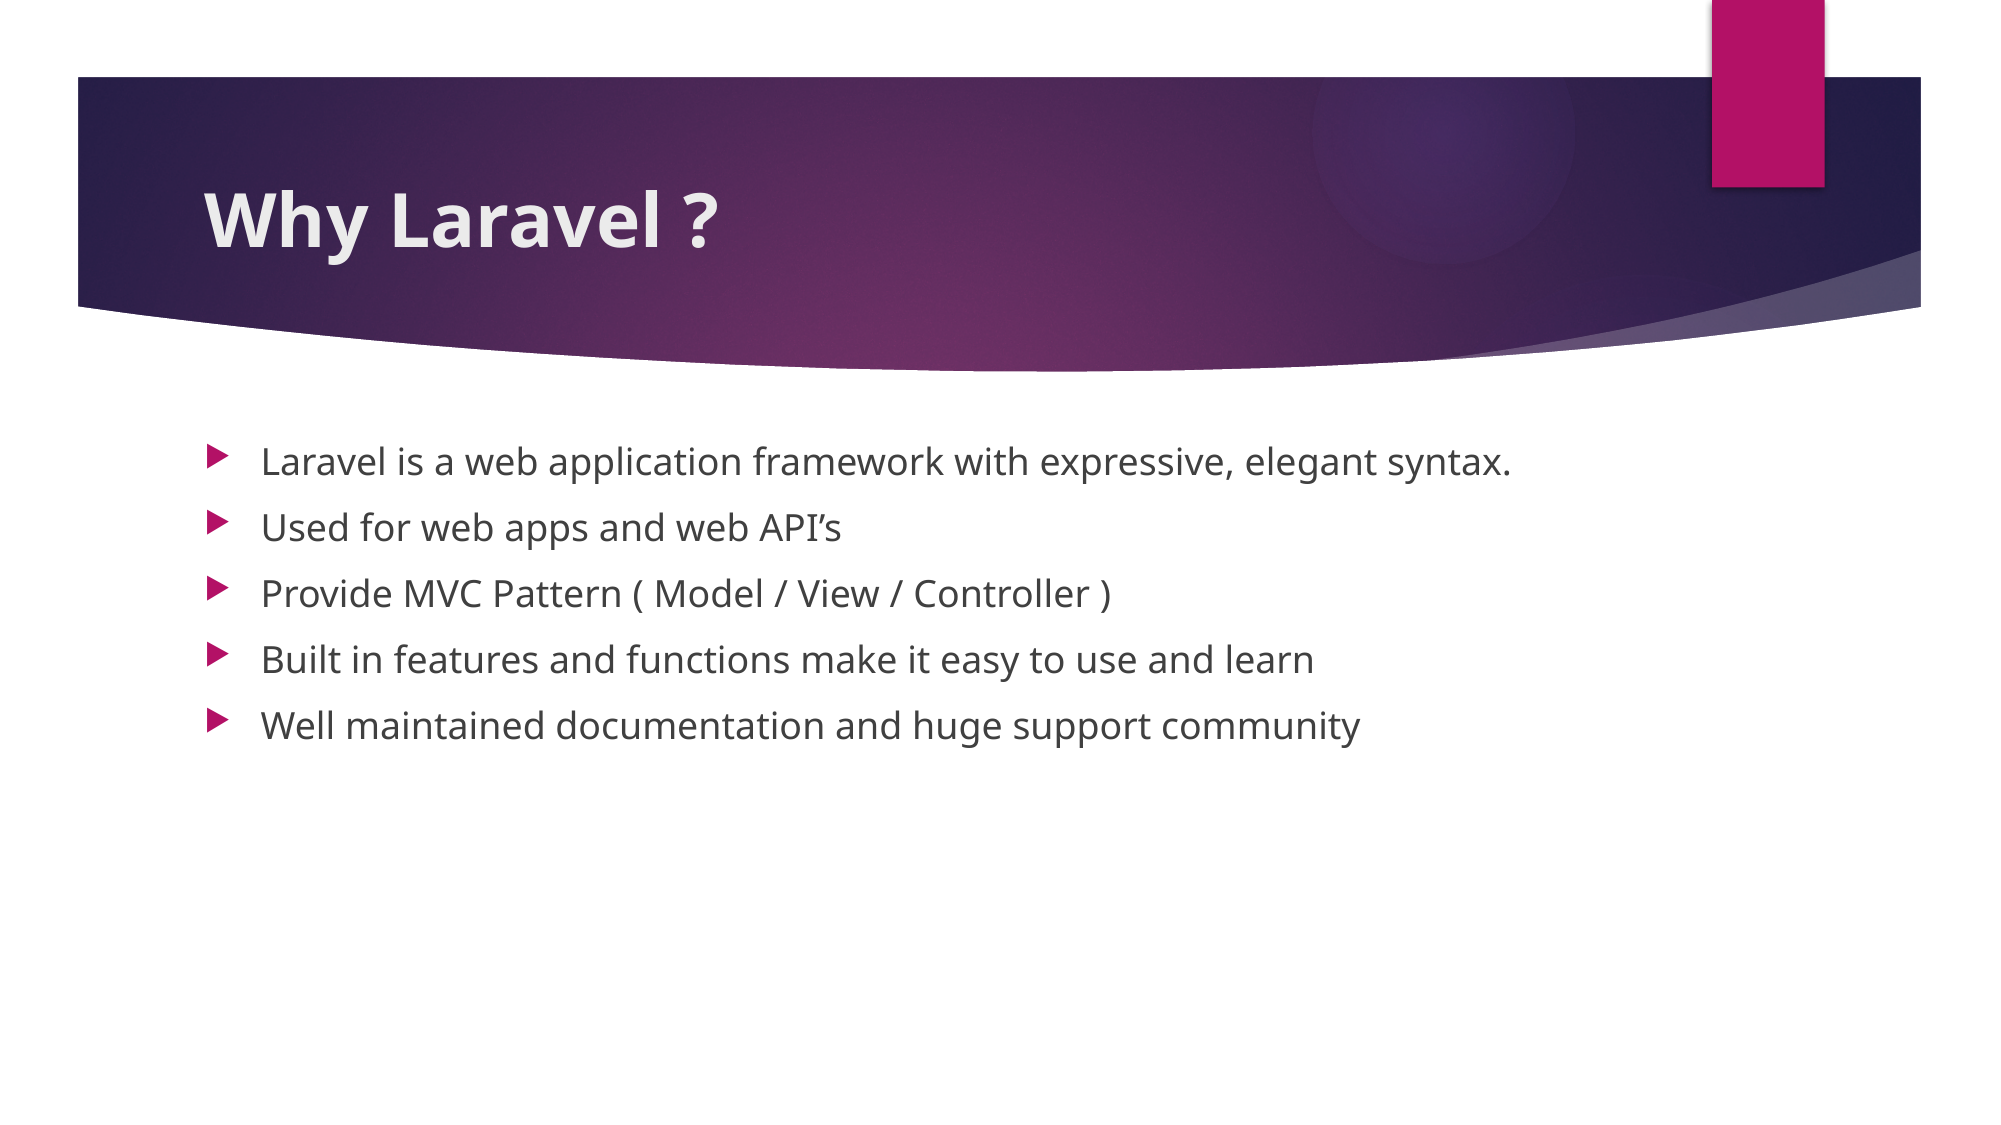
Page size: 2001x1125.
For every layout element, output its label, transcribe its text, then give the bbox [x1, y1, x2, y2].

list Laravel is a web application framework with expressive, elegant syntax. Used for web apps and web API’s Provide MVC Pattern ( Model / View / Controller ) Built in features and functions make it easy to use and learn Well maintained documentation and huge support community [189, 430, 1638, 988]
title Why Laravel ? [189, 159, 1627, 276]
